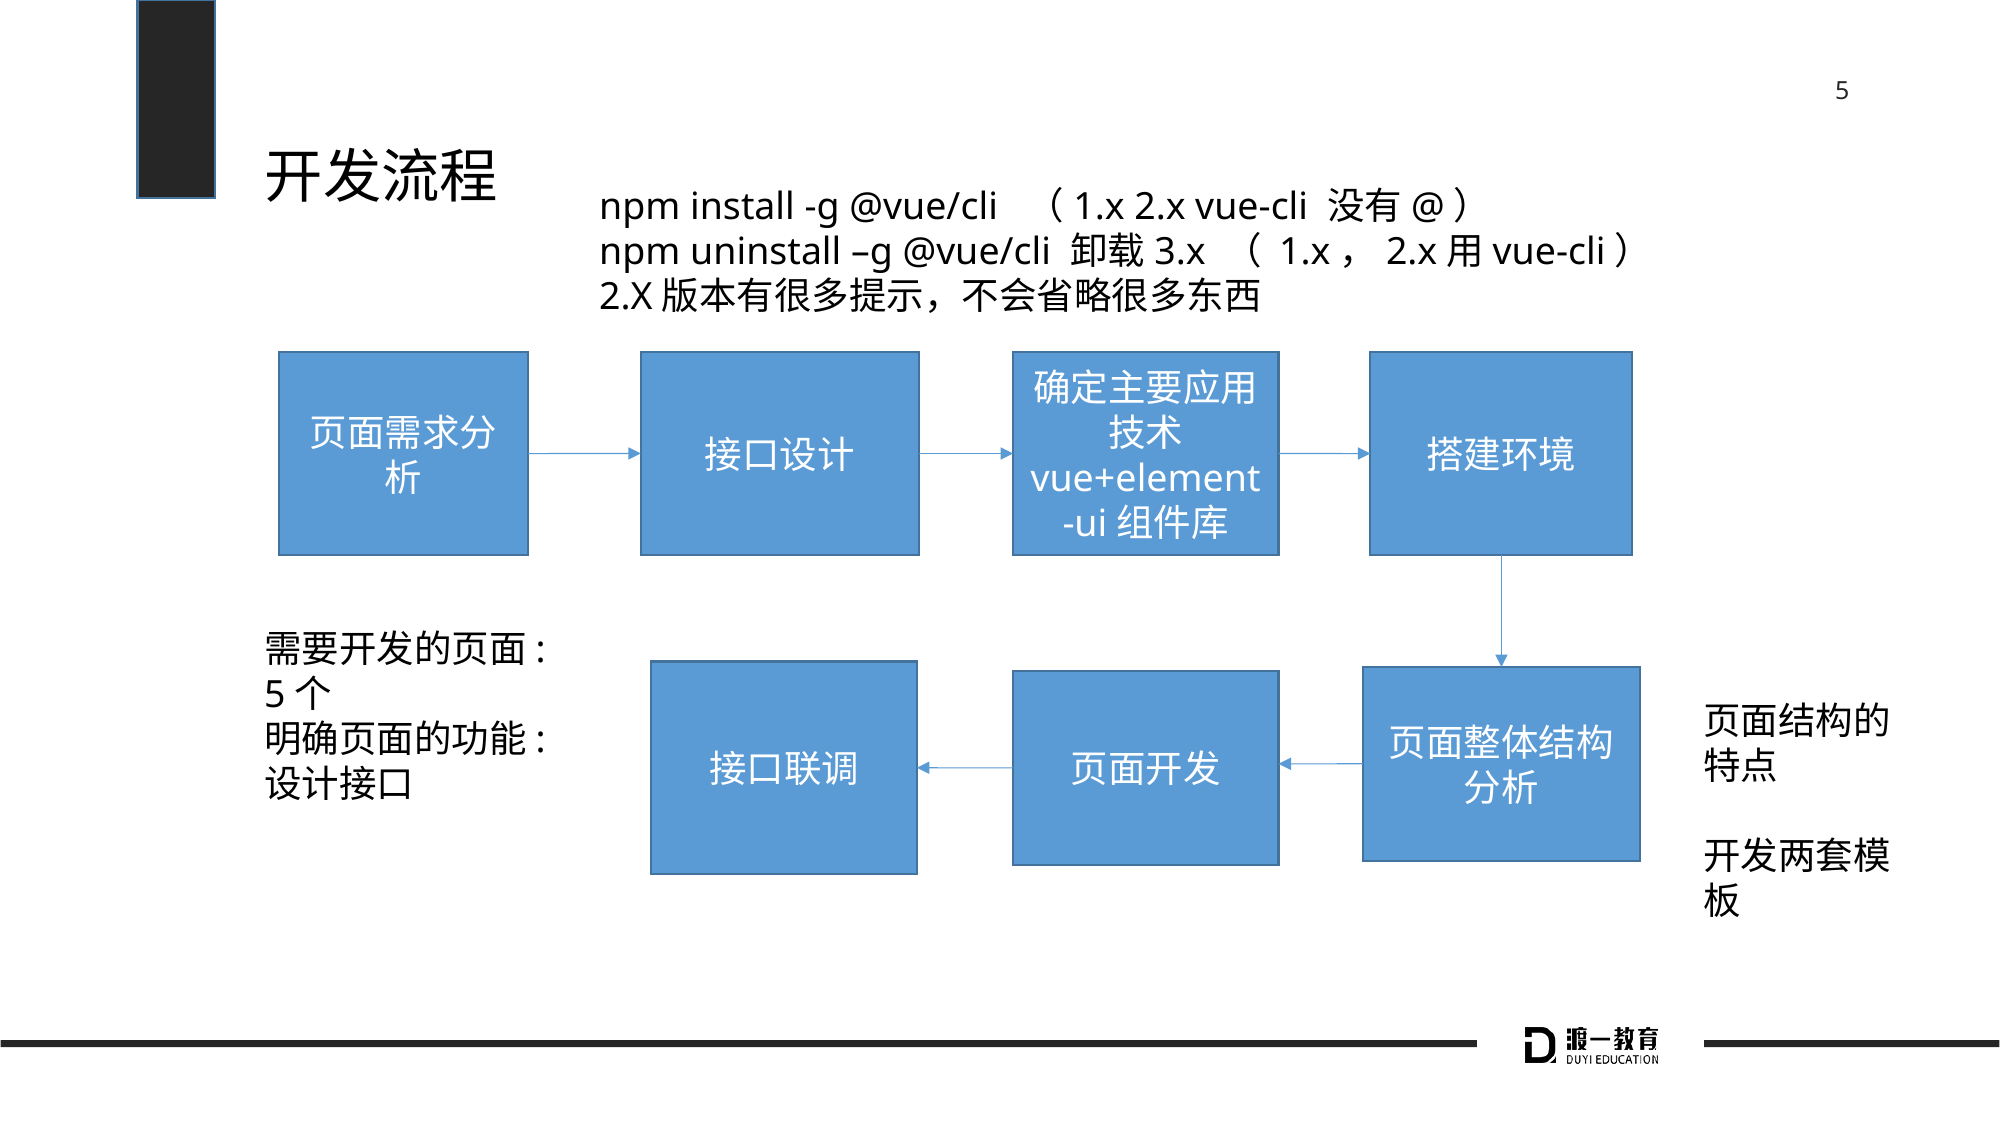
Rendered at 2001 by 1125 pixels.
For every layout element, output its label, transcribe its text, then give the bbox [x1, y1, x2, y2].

text_box 需要开发的页面: 5个 明确页面的功能:设计接口 [249, 617, 585, 813]
text_box 搭建环境 [1369, 351, 1633, 556]
text_box 页面开发 [1012, 670, 1280, 866]
title 开发流程 [249, 93, 1750, 218]
text_box 页面需求分析 [278, 351, 529, 556]
text_box npm install -g @vue/cli （1.x 2.x vue-cli 没有@） npm uninstall –g @vue/cli 卸载3.x （ 1.x，2.x用vue-cli） 2.X版本有很多提示，不会省略很多东西 [584, 174, 1714, 324]
text_box 接口设计 [640, 351, 920, 556]
text_box 页面整体结构分析 [1362, 666, 1641, 862]
text_box 页面结构的特点 开发两套模板 [1688, 689, 1921, 975]
text_box 确定主要应用技术 vue+element-ui组件库 [1012, 351, 1280, 556]
picture [1502, 1008, 1679, 1081]
text_box 接口联调 [650, 660, 918, 875]
